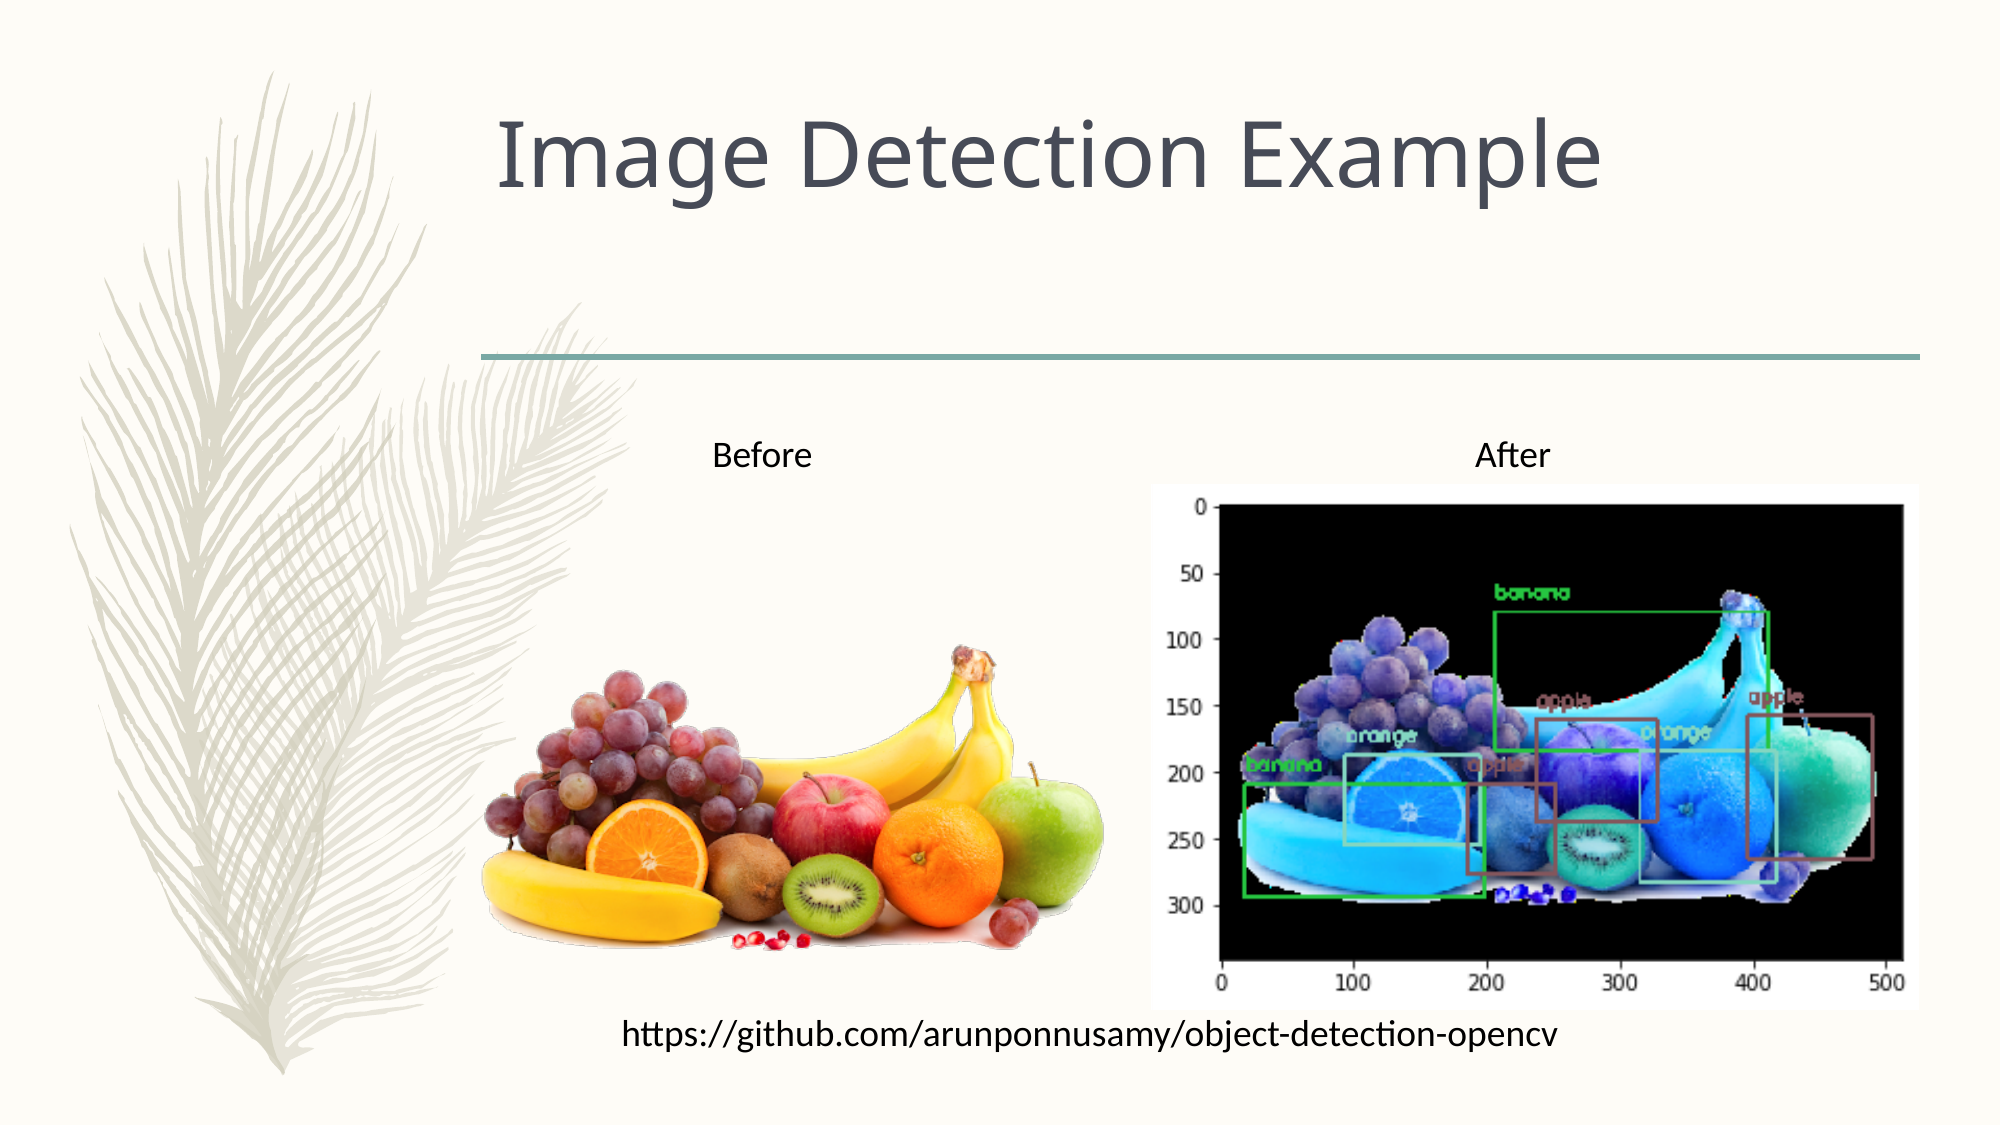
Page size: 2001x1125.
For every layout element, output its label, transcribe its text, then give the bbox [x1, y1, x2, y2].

title Image Detection Example [481, 93, 1920, 350]
picture [464, 562, 1128, 1005]
text_box https://github.com/arunponnusamy/object-detection-opencv [606, 1001, 1574, 1062]
text_box After [1460, 422, 1611, 483]
picture [1151, 483, 1919, 1010]
text_box Before [697, 422, 848, 483]
